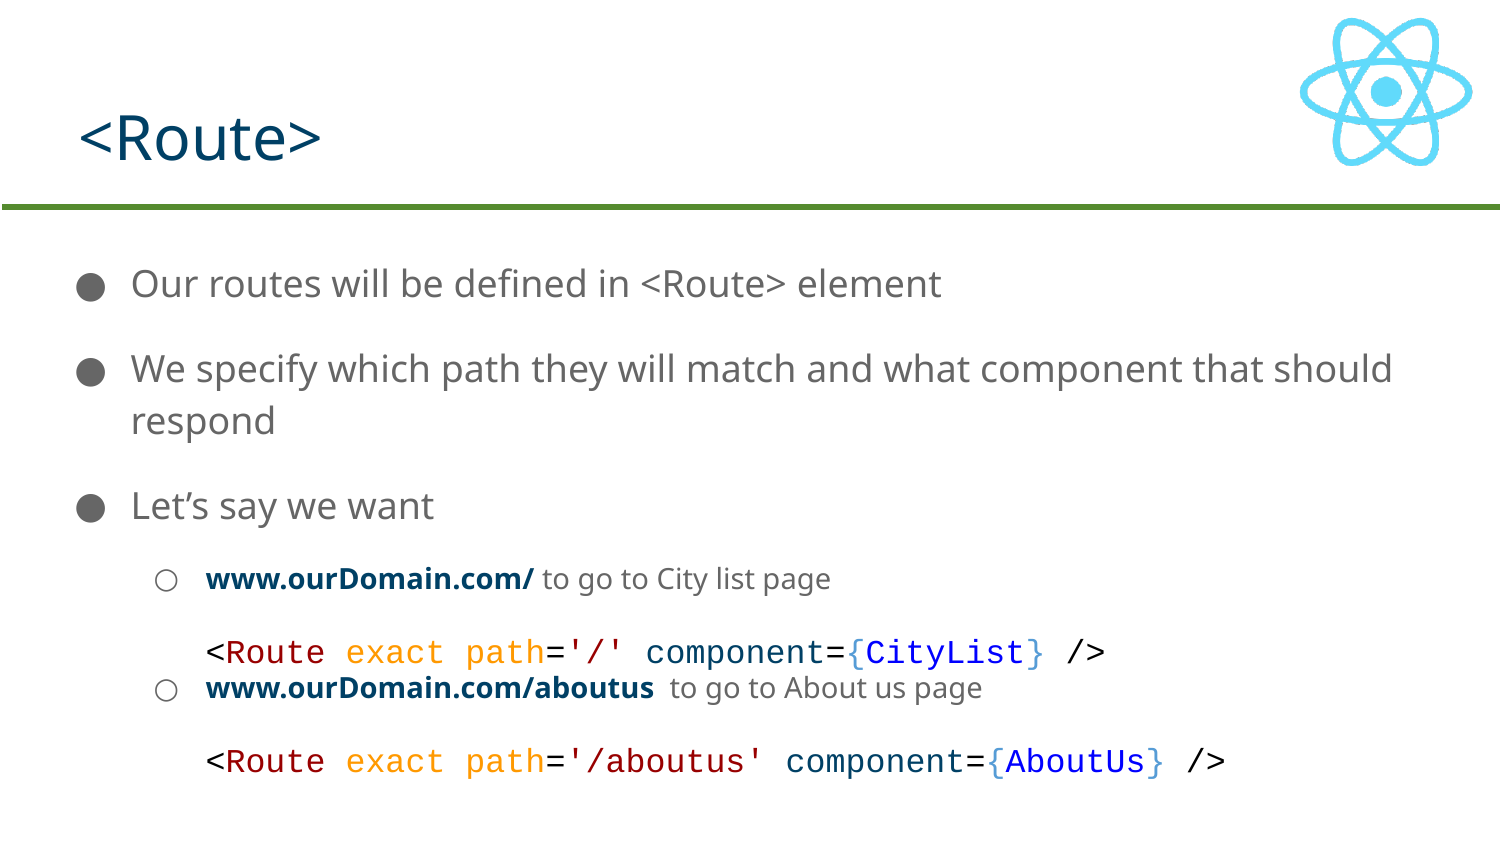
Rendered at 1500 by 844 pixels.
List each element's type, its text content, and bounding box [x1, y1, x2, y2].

list Our routes will be defined in <Route> element We specify which path they will match and what component that should respond Let’s say we want www.ourDomain.com/ to go to City list page <Route exact path='/' component={CityList} /> www.ourDomain.com/aboutus to go to About us page <Route exact path='/aboutus' component={AboutUs} /> [40, 238, 1414, 786]
picture [1287, 13, 1480, 176]
title <Route> [63, 75, 1437, 188]
